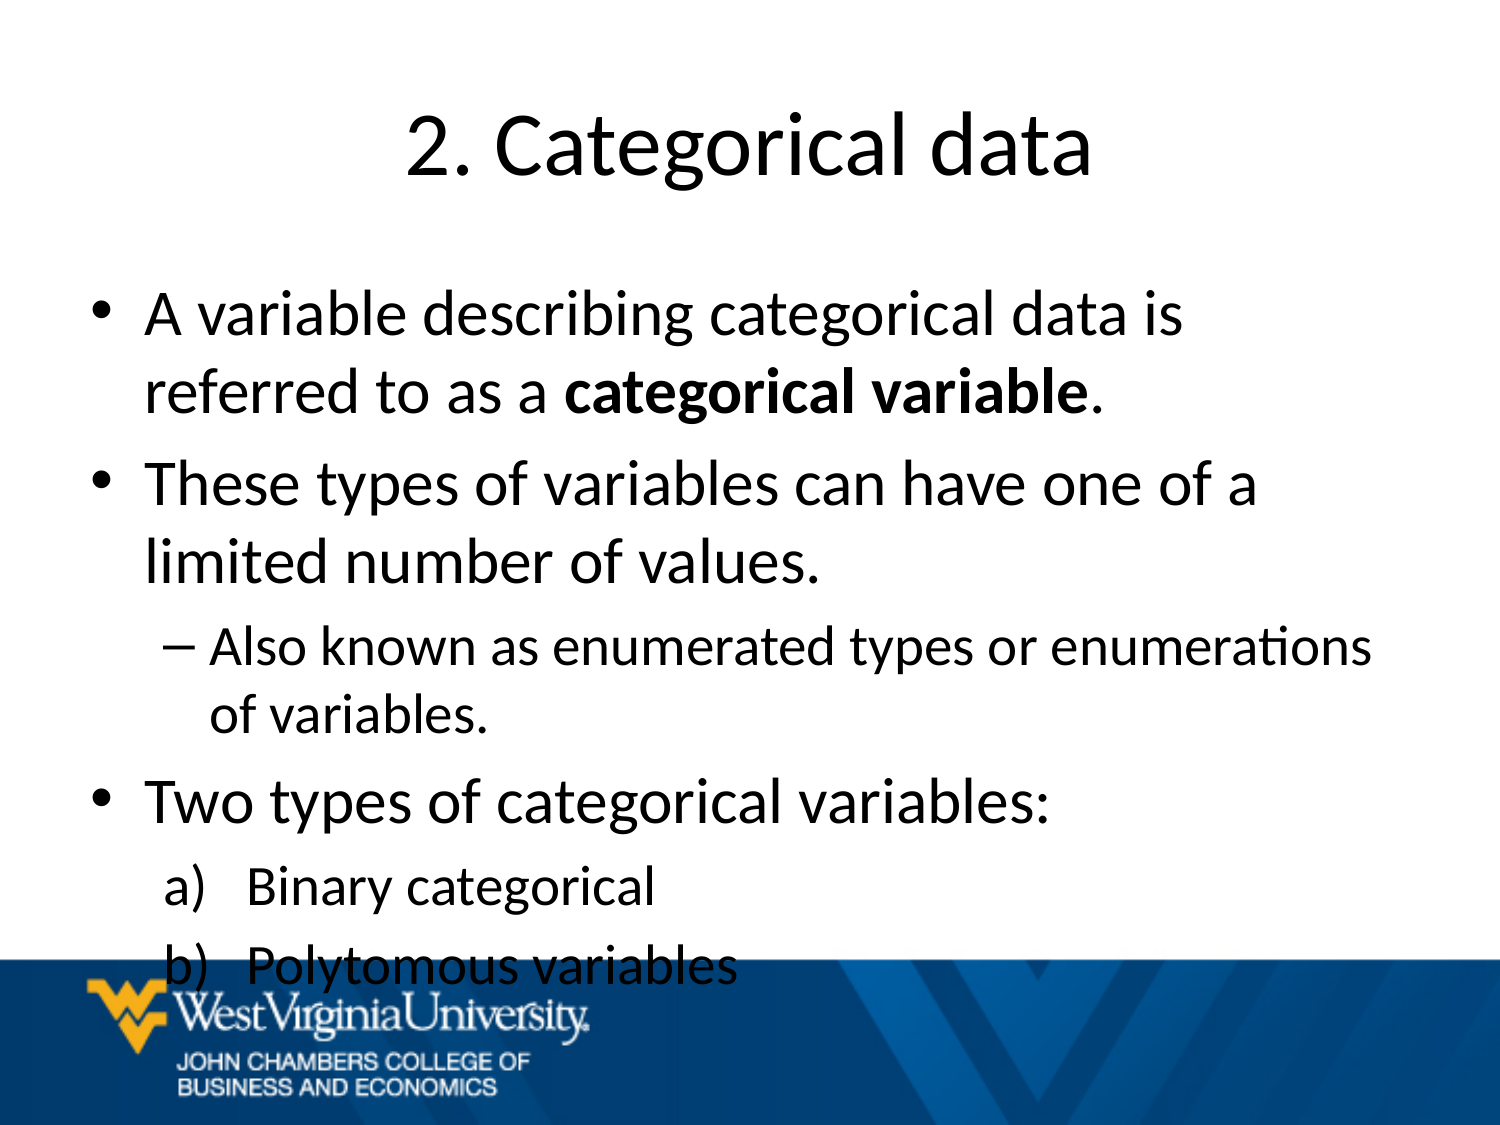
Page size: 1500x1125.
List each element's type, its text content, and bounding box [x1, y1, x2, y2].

picture [0, 0, 1500, 1125]
list A variable describing categorical data is referred to as a categorical variable. These types of variables can have one of a limited number of values. Also known as enumerated types or enumerations of variables. Two types of categorical variables: Binary categorical Polytomous variables [75, 262, 1425, 1005]
title 2. Categorical data [75, 45, 1425, 233]
